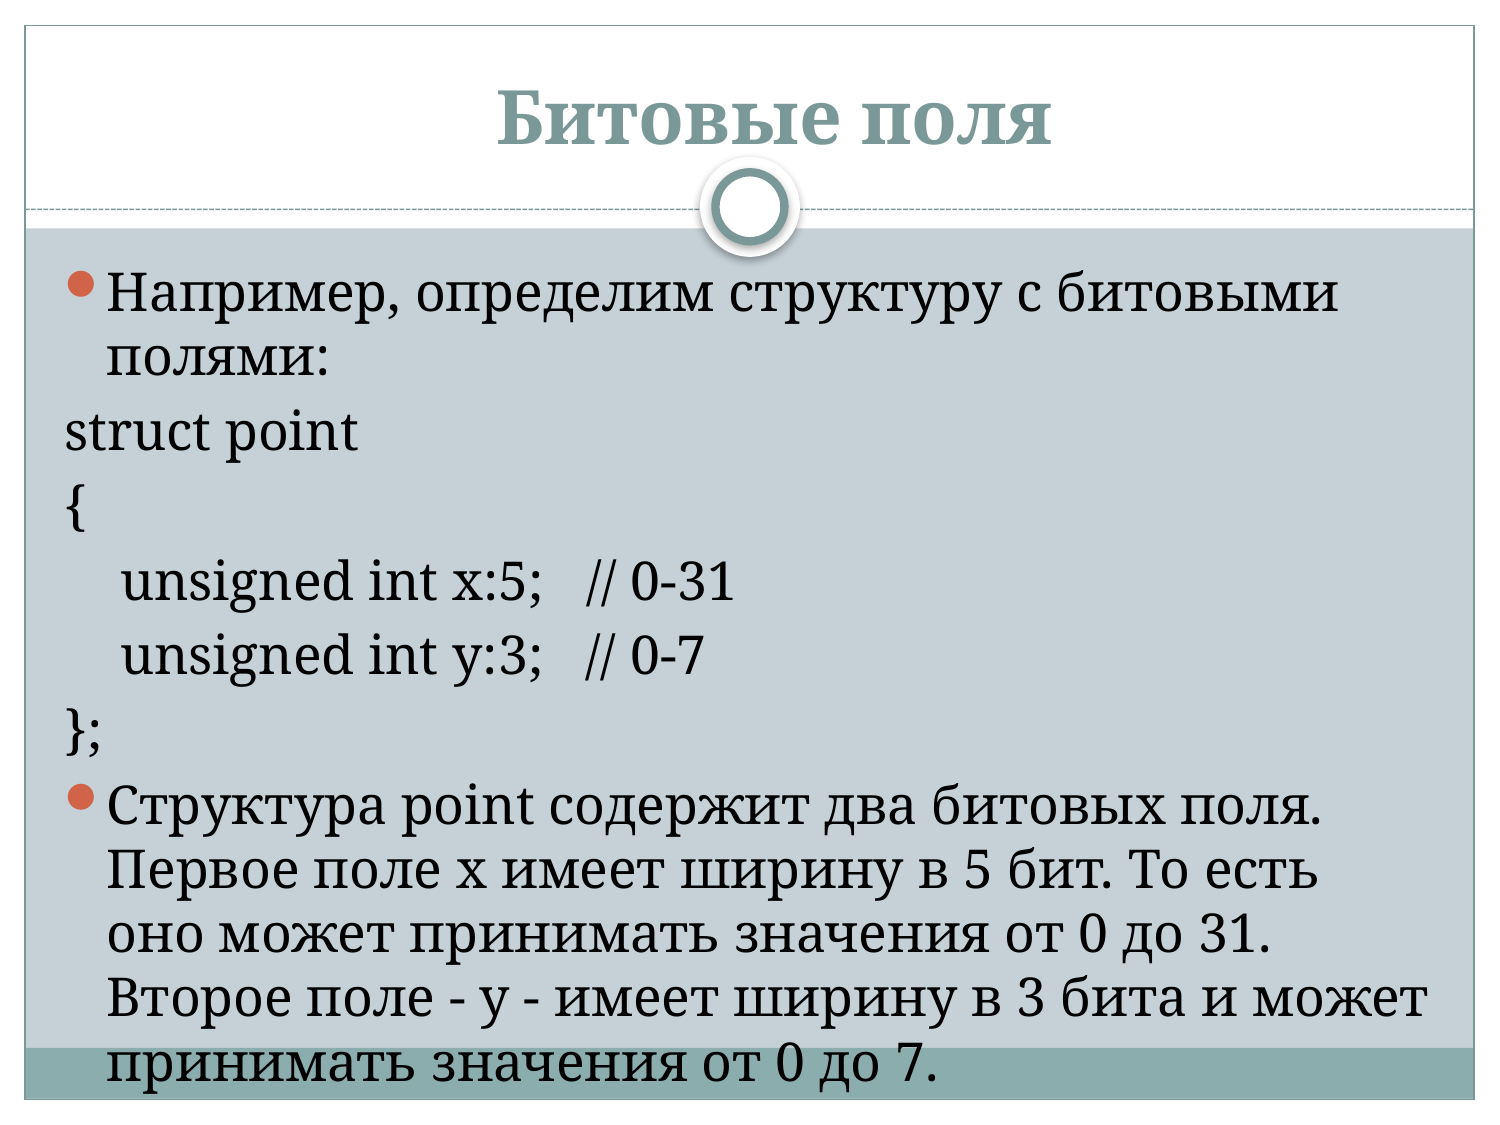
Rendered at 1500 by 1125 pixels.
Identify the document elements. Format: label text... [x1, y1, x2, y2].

text_box Битовые поля [74, 42, 1475, 168]
list Например, определим структуру с битовыми полями: struct point { unsigned int x:5; // 0-31 unsigned int y:3; // 0-7 }; Структура point содержит два битовых поля. Первое поле x имеет ширину в 5 бит. То есть оно может принимать значения от 0 до 31. Второе поле - y - имеет ширину в 3 бита и может принимать значения от 0 до 7. [49, 250, 1445, 1106]
